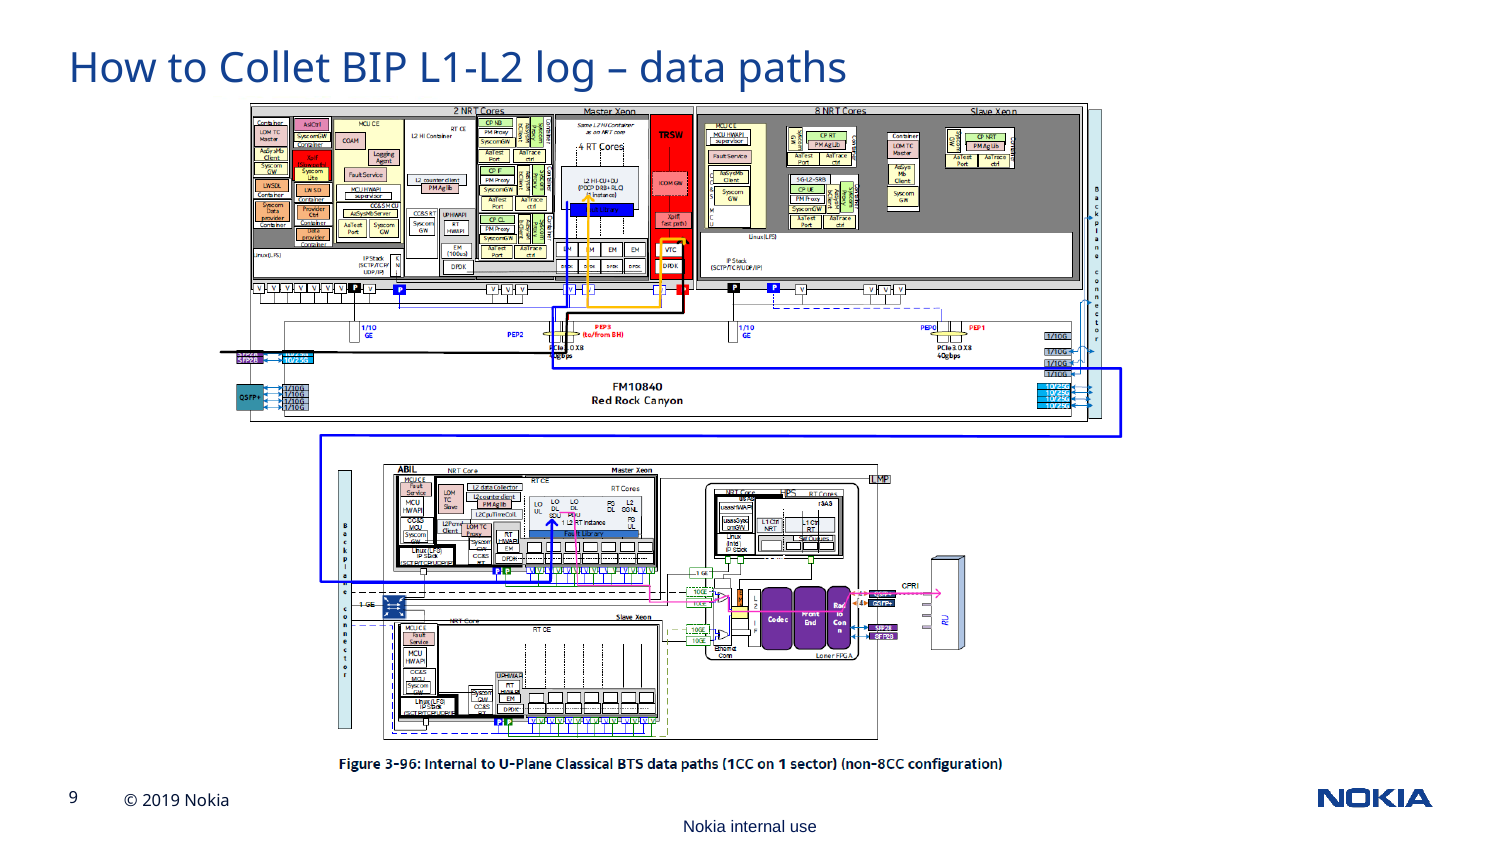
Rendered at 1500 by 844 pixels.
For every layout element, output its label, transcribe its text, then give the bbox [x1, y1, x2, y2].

list How to Collet BIP L1-L2 log – data paths [68, 46, 1432, 97]
picture [1292, 762, 1458, 833]
picture [206, 96, 1211, 773]
